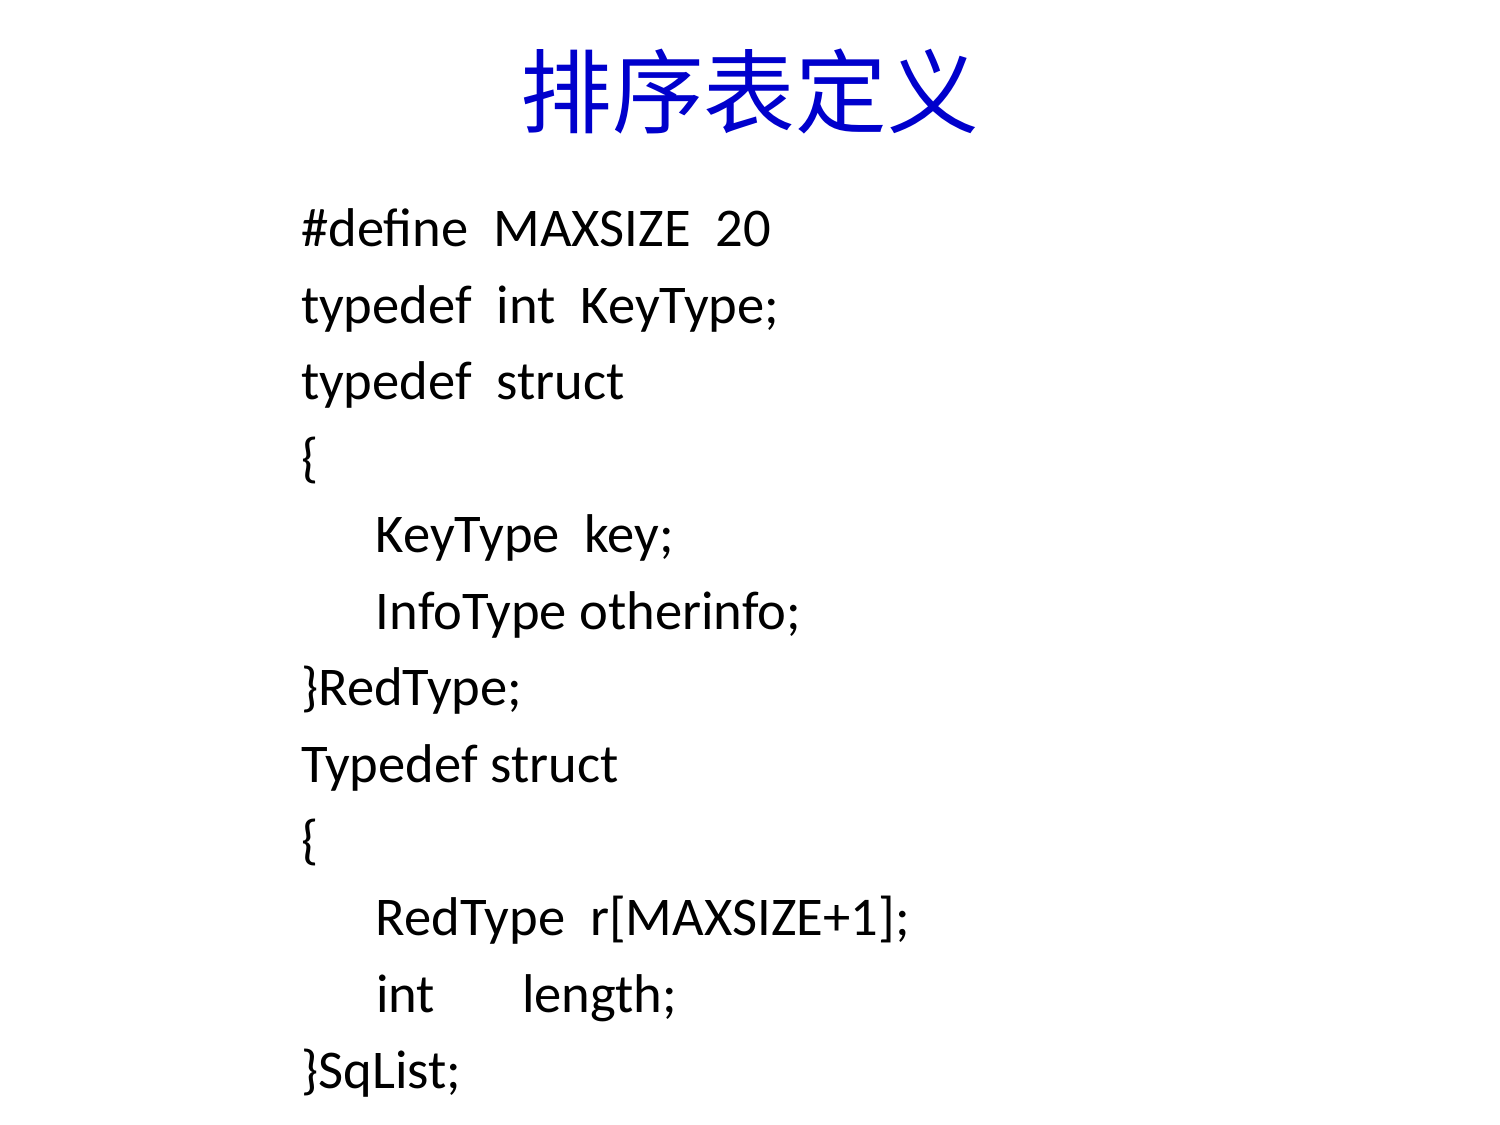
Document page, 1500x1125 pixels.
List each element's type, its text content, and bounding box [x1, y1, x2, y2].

list #define MAXSIZE 20 typedef int KeyType; typedef struct { KeyType key; InfoType otherinfo; }RedType; Typedef struct { RedType r[MAXSIZE+1]; int length; }SqList; [285, 184, 1500, 1114]
title 排序表定义 [75, 0, 1425, 183]
